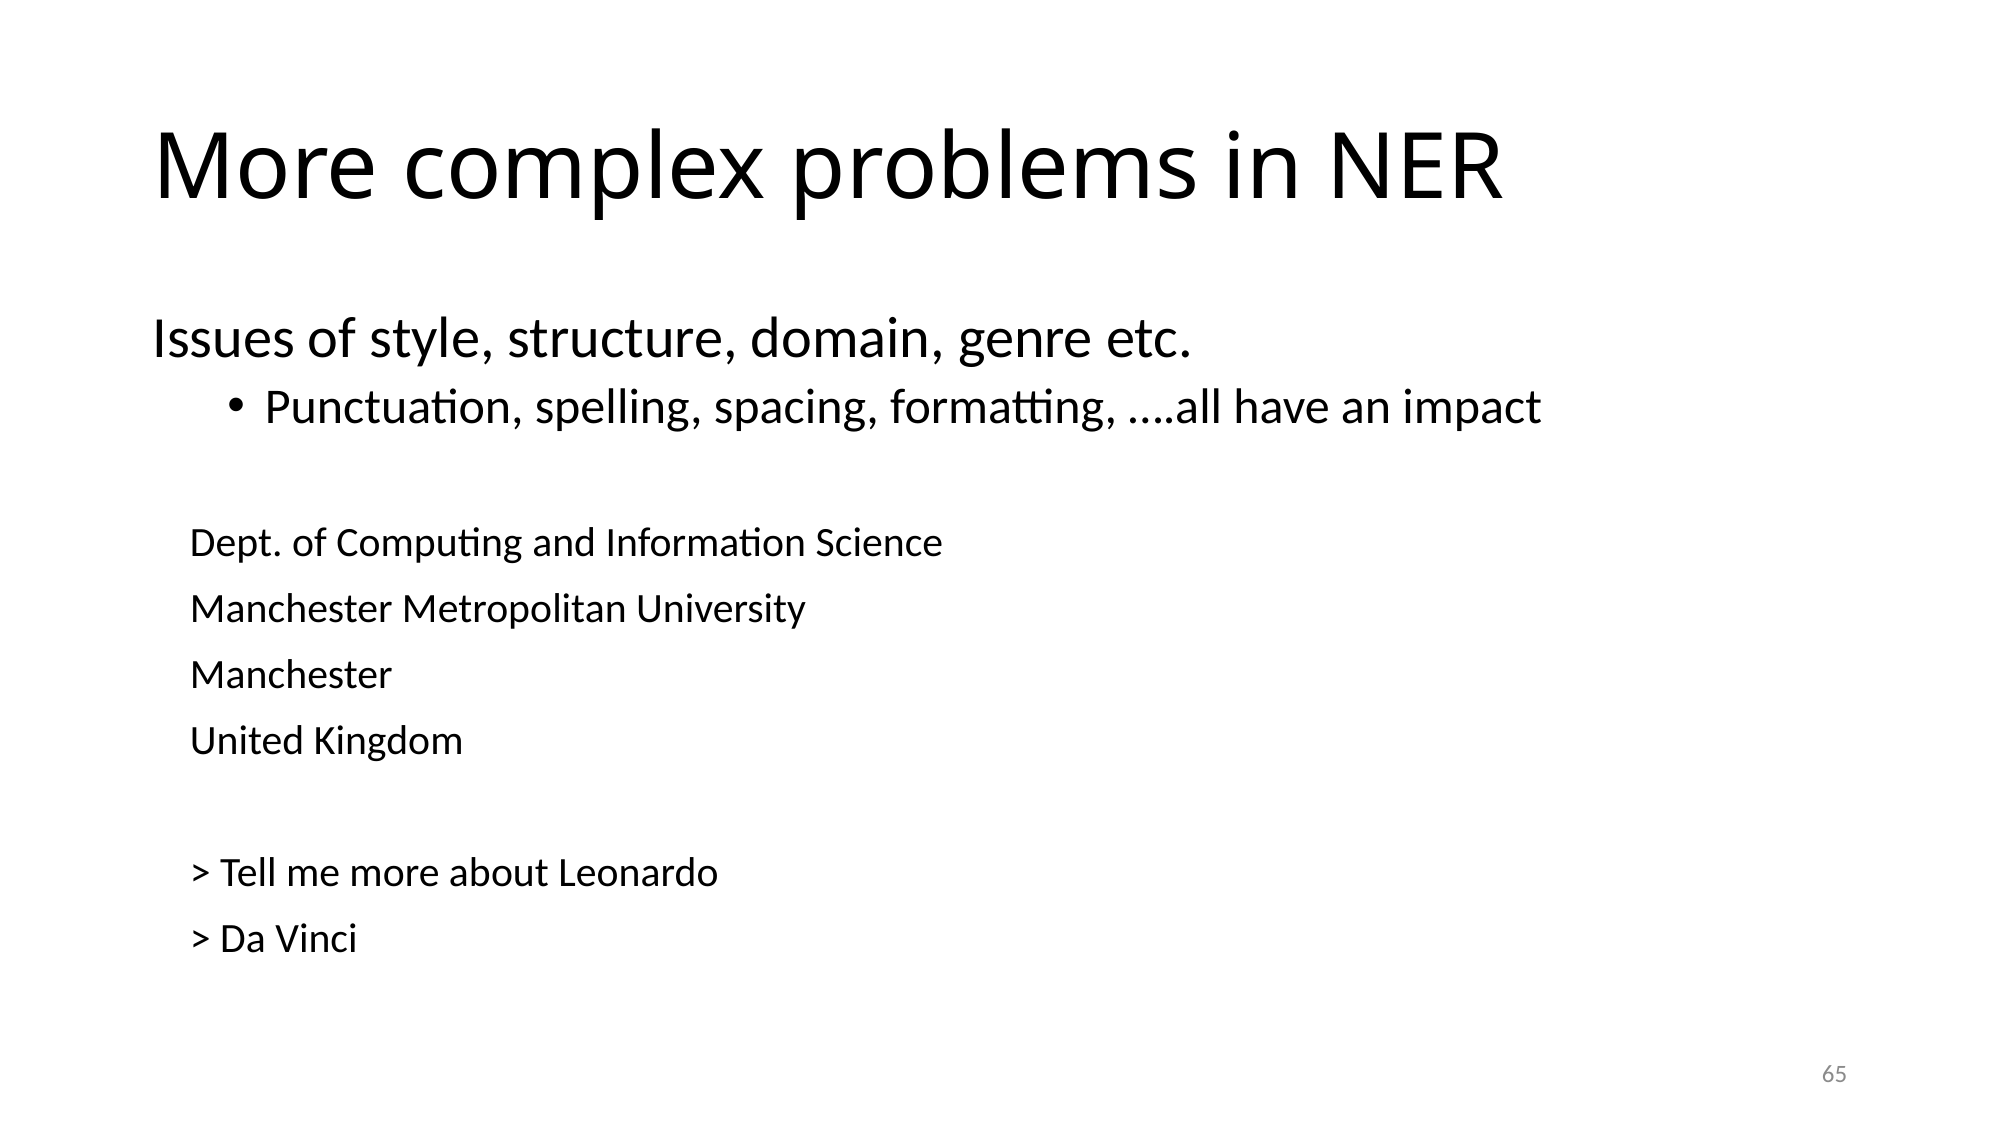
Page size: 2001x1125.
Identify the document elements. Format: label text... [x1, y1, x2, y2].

title More complex problems in NER [137, 59, 1863, 278]
list Issues of style, structure, domain, genre etc. Punctuation, spelling, spacing, formatting, ….all have an impact Dept. of Computing and Information Science Manchester Metropolitan University Manchester United Kingdom > Tell me more about Leonardo > Da Vinci [137, 299, 1863, 1014]
slide_number 65 [1412, 1042, 1863, 1103]
